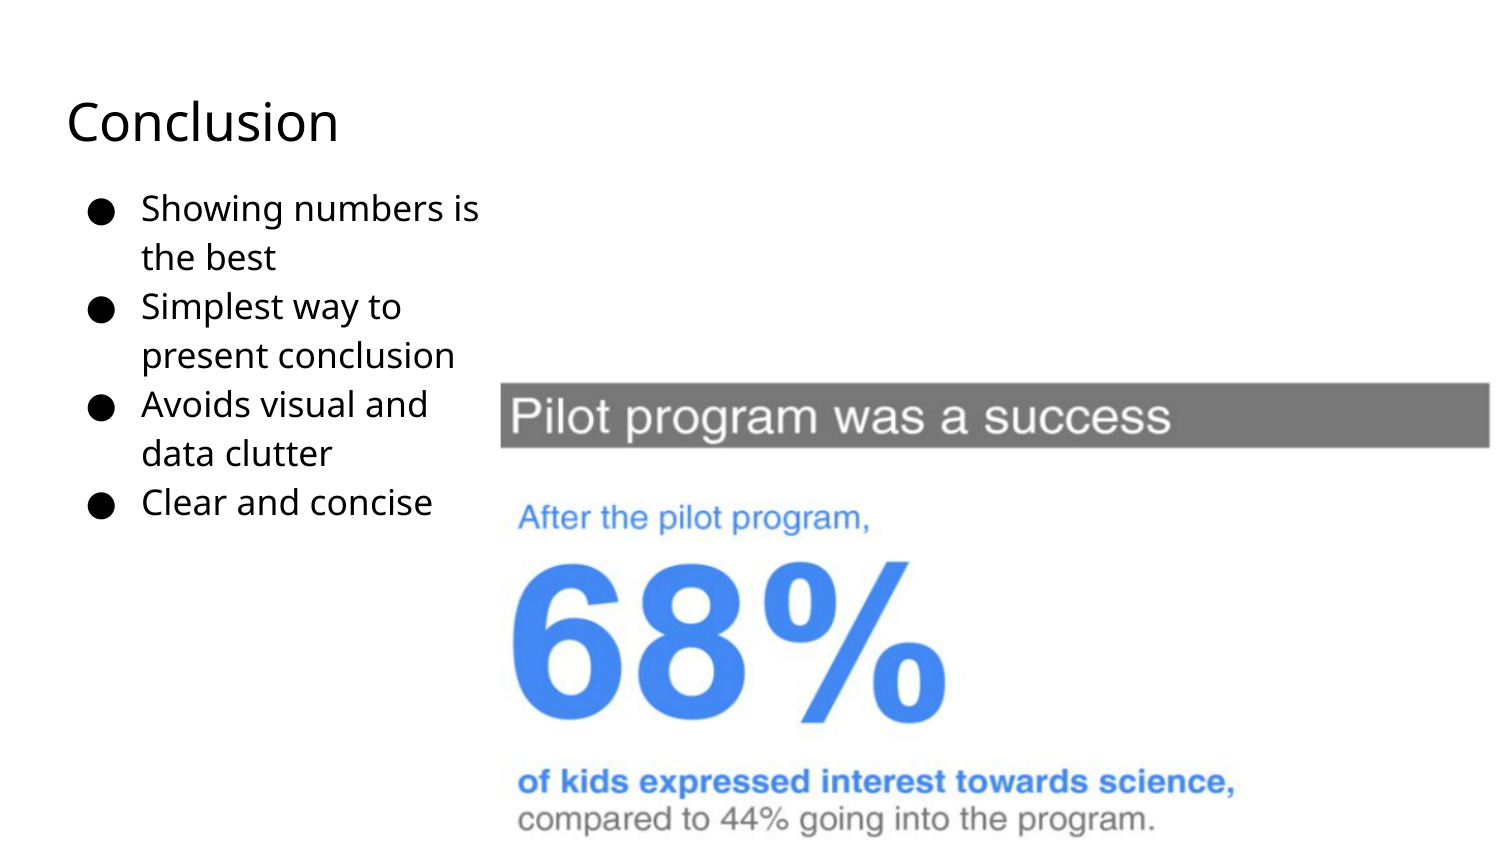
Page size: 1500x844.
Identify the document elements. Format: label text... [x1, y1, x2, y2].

picture [492, 368, 1500, 844]
title Conclusion [51, 72, 1449, 167]
list Showing numbers is the best Simplest way to present conclusion Avoids visual and data clutter Clear and concise [51, 164, 510, 660]
